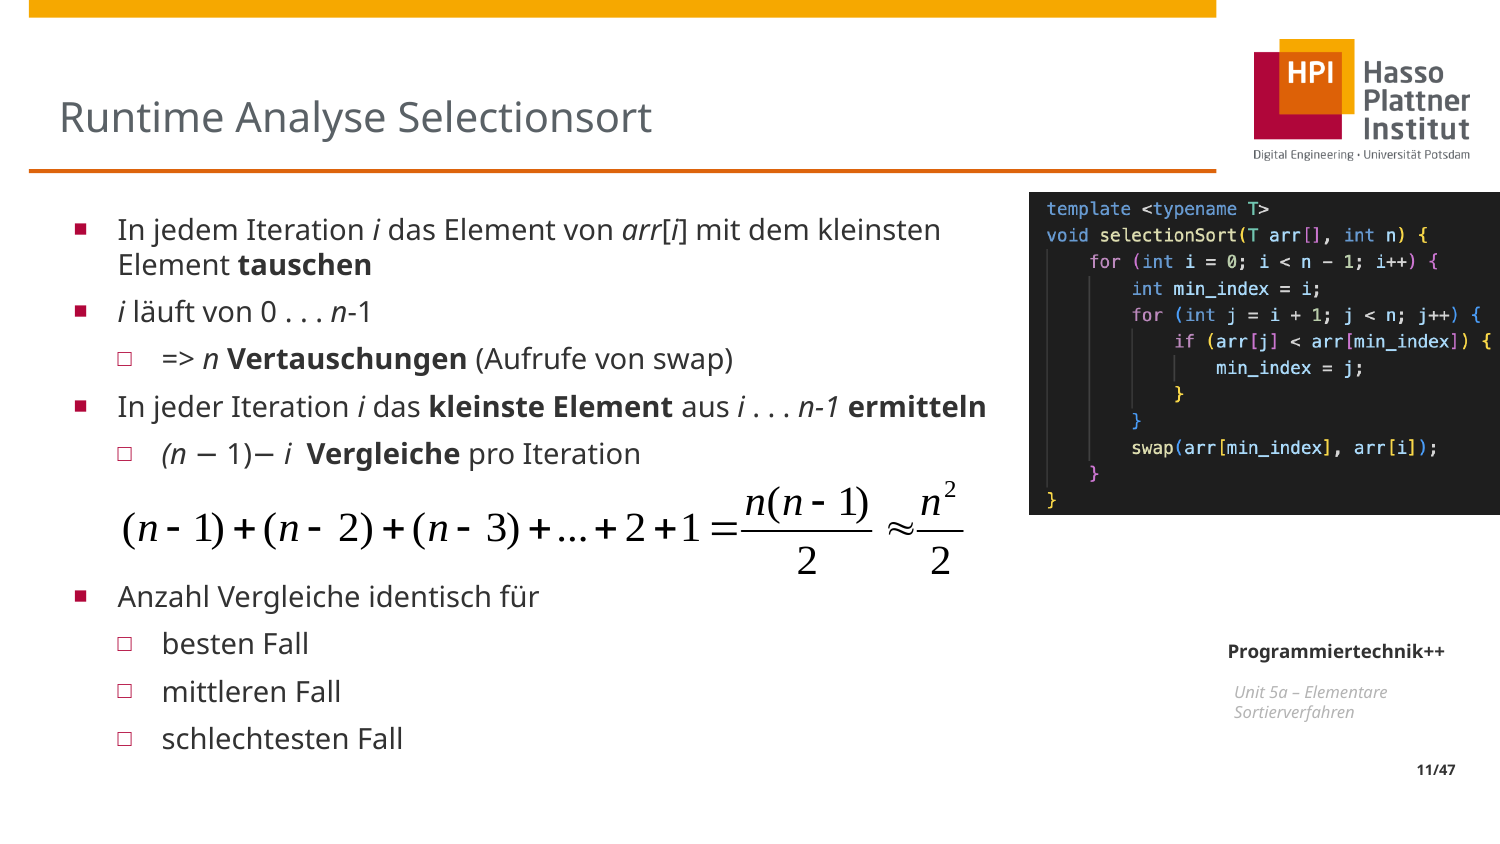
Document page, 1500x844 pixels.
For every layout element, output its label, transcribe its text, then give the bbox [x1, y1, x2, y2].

picture [1254, 39, 1470, 161]
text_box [115, 468, 973, 584]
picture [1028, 192, 1500, 515]
title Runtime Analyse Selectionsort [58, 17, 1187, 170]
list In jedem Iteration i das Element von arr[i] mit dem kleinsten Element tauschen i läuft von 0 . . . n-1 => n Vertauschungen (Aufrufe von swap) In jeder Iteration i das kleinste Element aus i . . . n-1 ermitteln (n − 1)− i Vergleiche pro Iteration Anzahl Vergleiche identisch für besten Fall mittleren Fall schlechtesten Fall [58, 203, 1030, 788]
